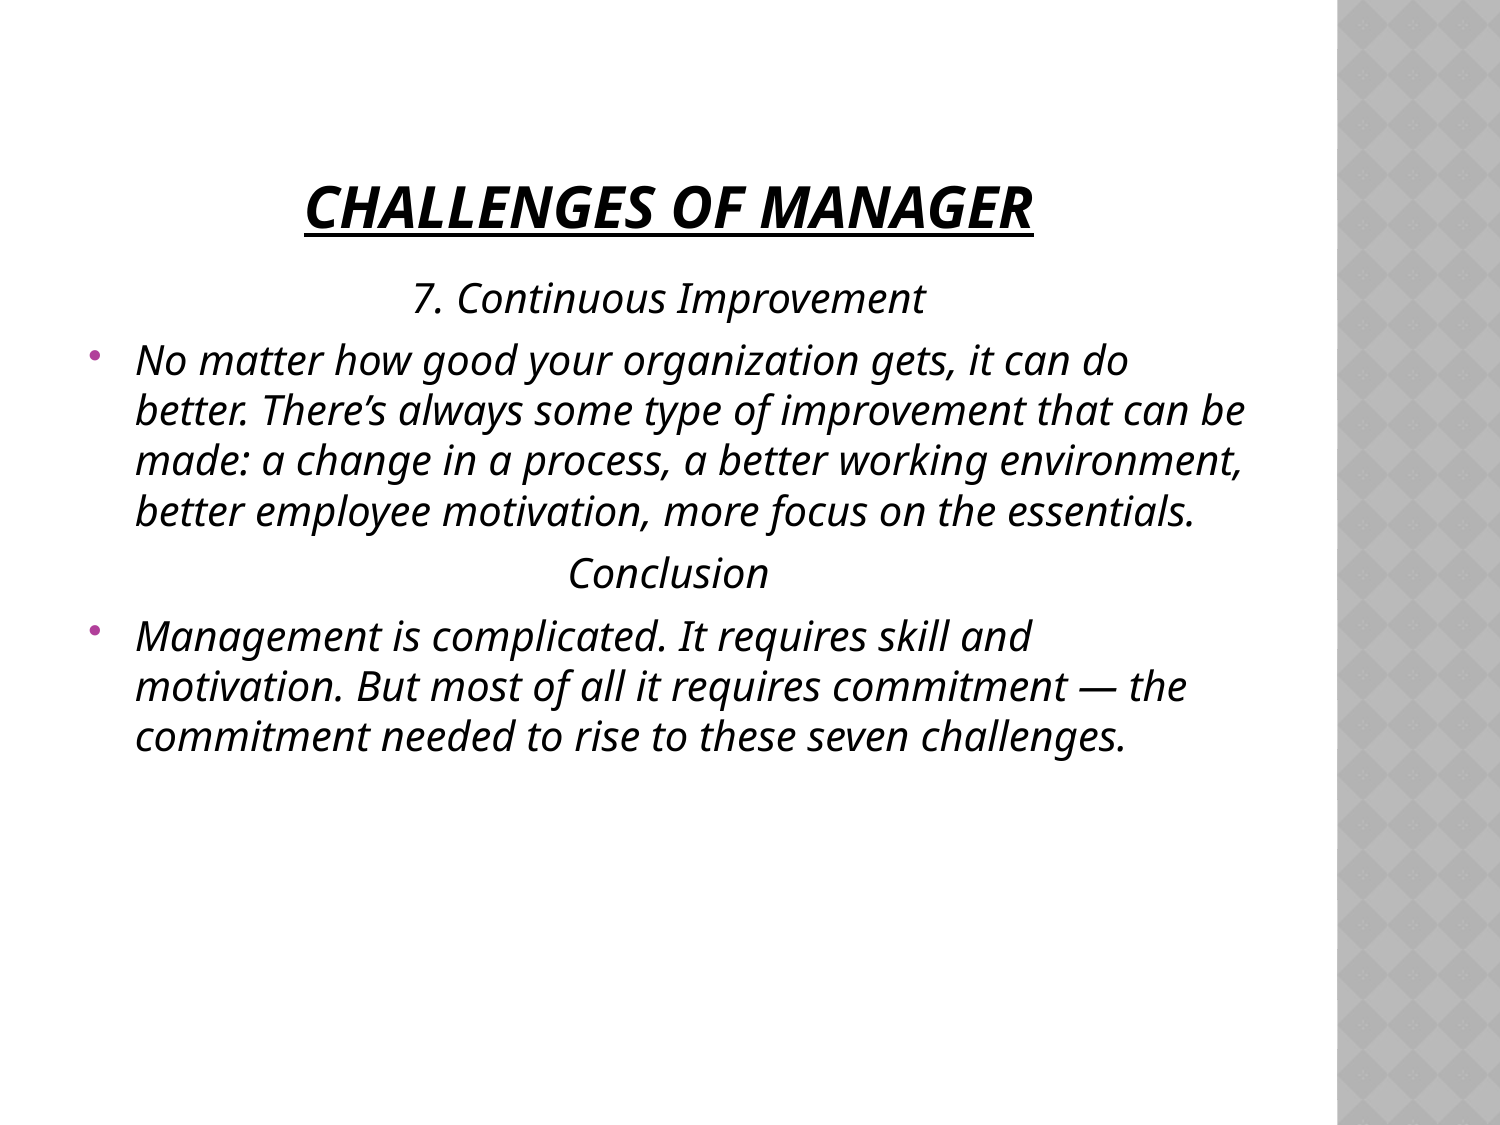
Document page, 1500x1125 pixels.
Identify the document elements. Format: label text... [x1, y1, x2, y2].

list 7. Continuous Improvement No matter how good your organization gets, it can do better. There’s always some type of improvement that can be made: a change in a process, a better working environment, better employee motivation, more focus on the essentials. Conclusion Management is complicated. It requires skill and motivation. But most of all it requires commitment — the commitment needed to rise to these seven challenges. [75, 264, 1263, 1059]
title Challenges of Manager [75, 52, 1263, 240]
